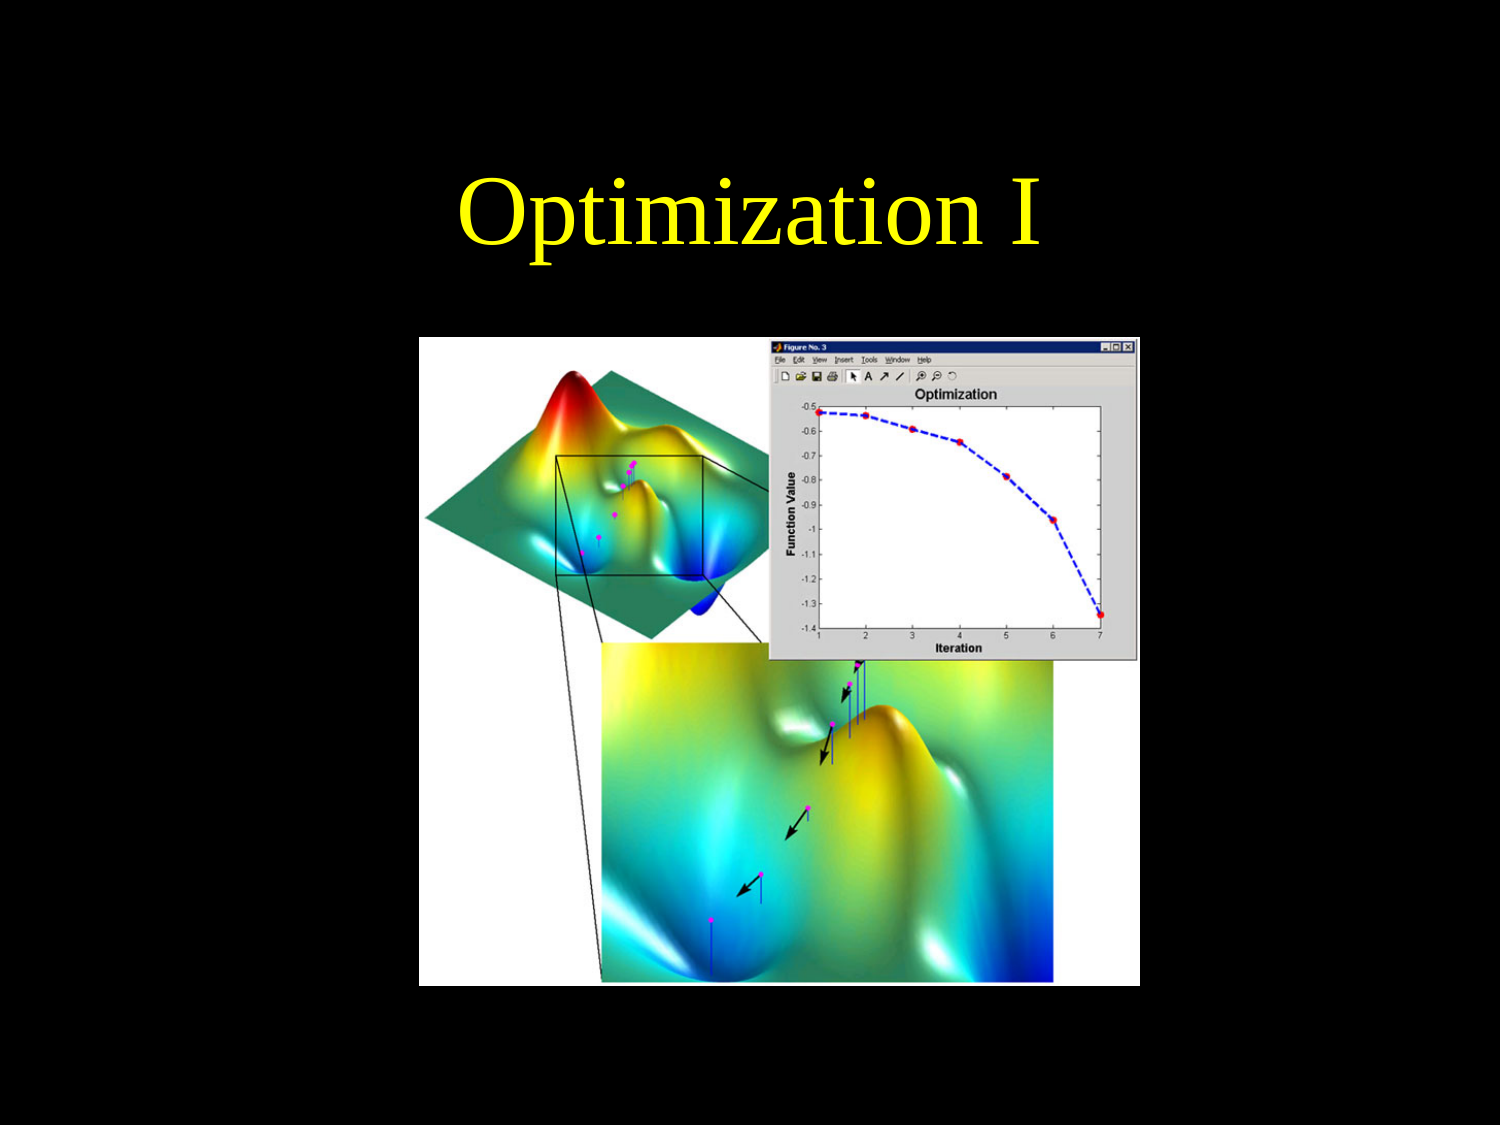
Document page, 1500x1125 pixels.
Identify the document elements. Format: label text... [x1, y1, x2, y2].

title Optimization I [112, 54, 1388, 355]
picture [418, 337, 1141, 987]
